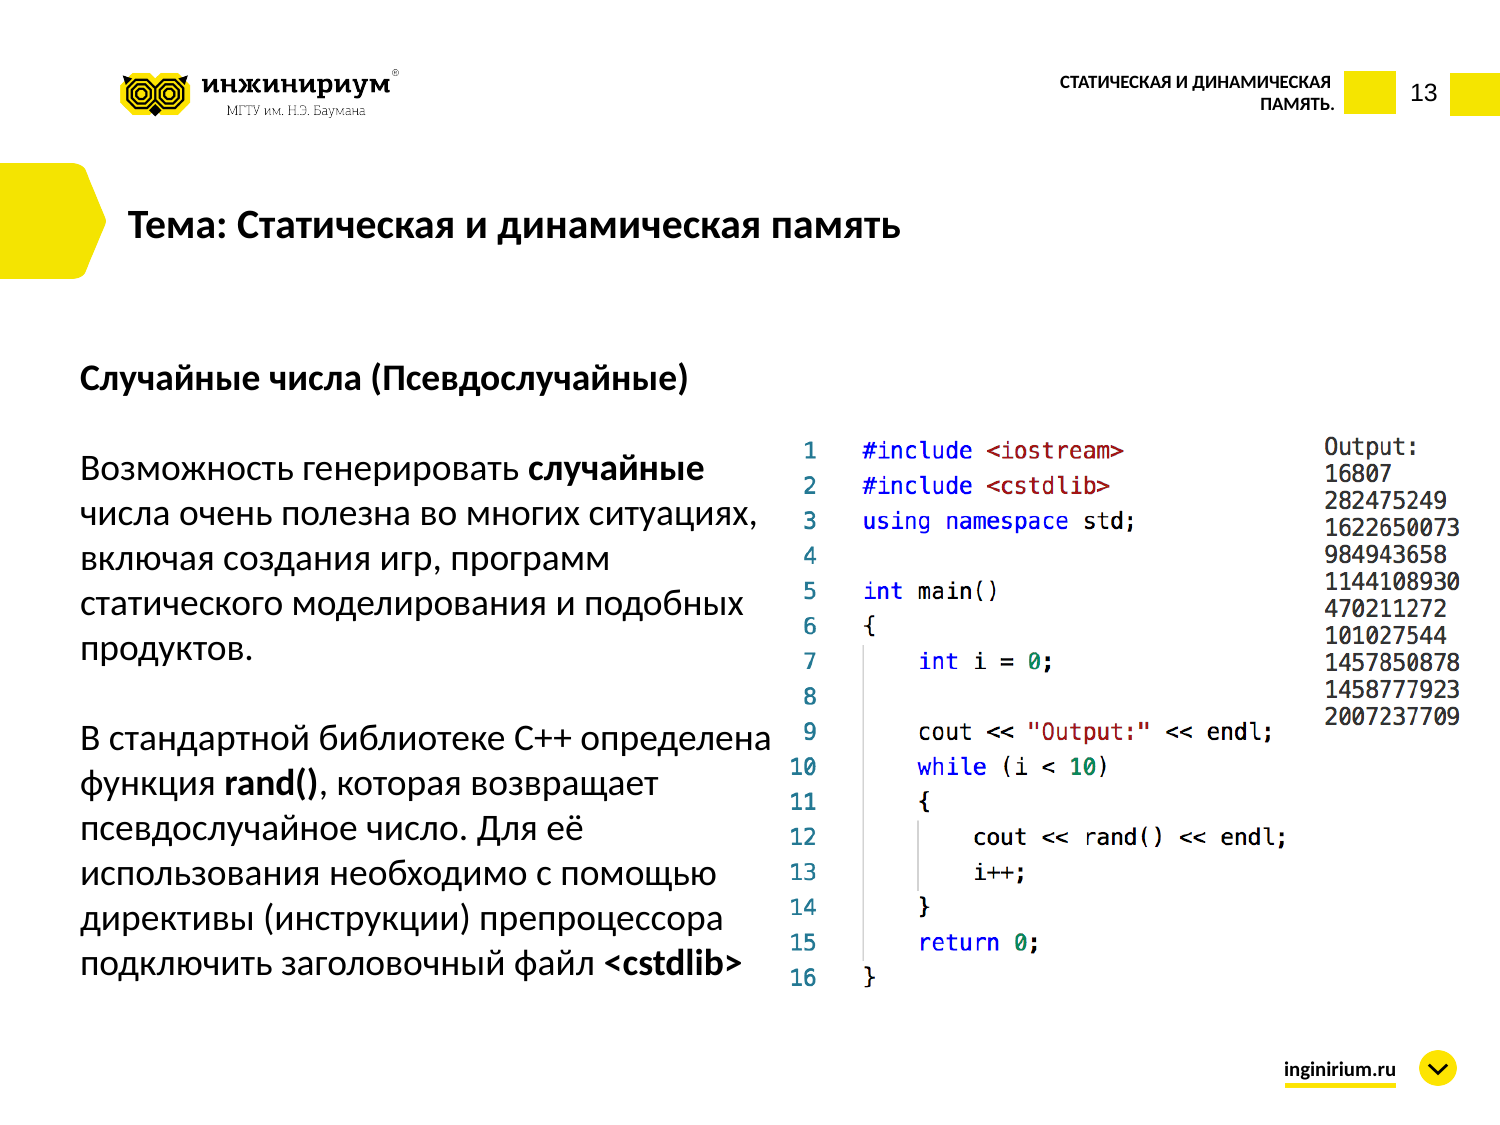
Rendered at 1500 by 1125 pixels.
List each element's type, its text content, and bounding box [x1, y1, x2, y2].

picture [1449, 73, 1500, 116]
text_box Тема: Статическая и динамическая память [113, 189, 1353, 293]
text_box inginirium.ru [1263, 1047, 1412, 1088]
picture [783, 430, 1291, 995]
picture [0, 163, 106, 279]
picture [1419, 1049, 1457, 1086]
picture [120, 68, 399, 119]
text_box 13 [1395, 68, 1457, 114]
picture [1318, 433, 1479, 729]
text_box СТАТИЧЕСКАЯ И ДИНАМИЧЕСКАЯ ПАМЯТЬ. [723, 62, 1350, 122]
picture [1344, 71, 1396, 115]
picture [1284, 1083, 1396, 1088]
text_box Случайные числа (Псевдослучайные) Возможность генерировать случайные числа очень полезна во многих ситуациях, включая создания игр, программ статического моделирования и подобных продуктов. В стандартной библиотеке С++ определена функция rand(), которая возвращает псевдослучайное число. Для её использования необходимо с помощью директивы (инструкции) препроцессора подключить заголовочный файл <cstdlib> [65, 345, 816, 1080]
